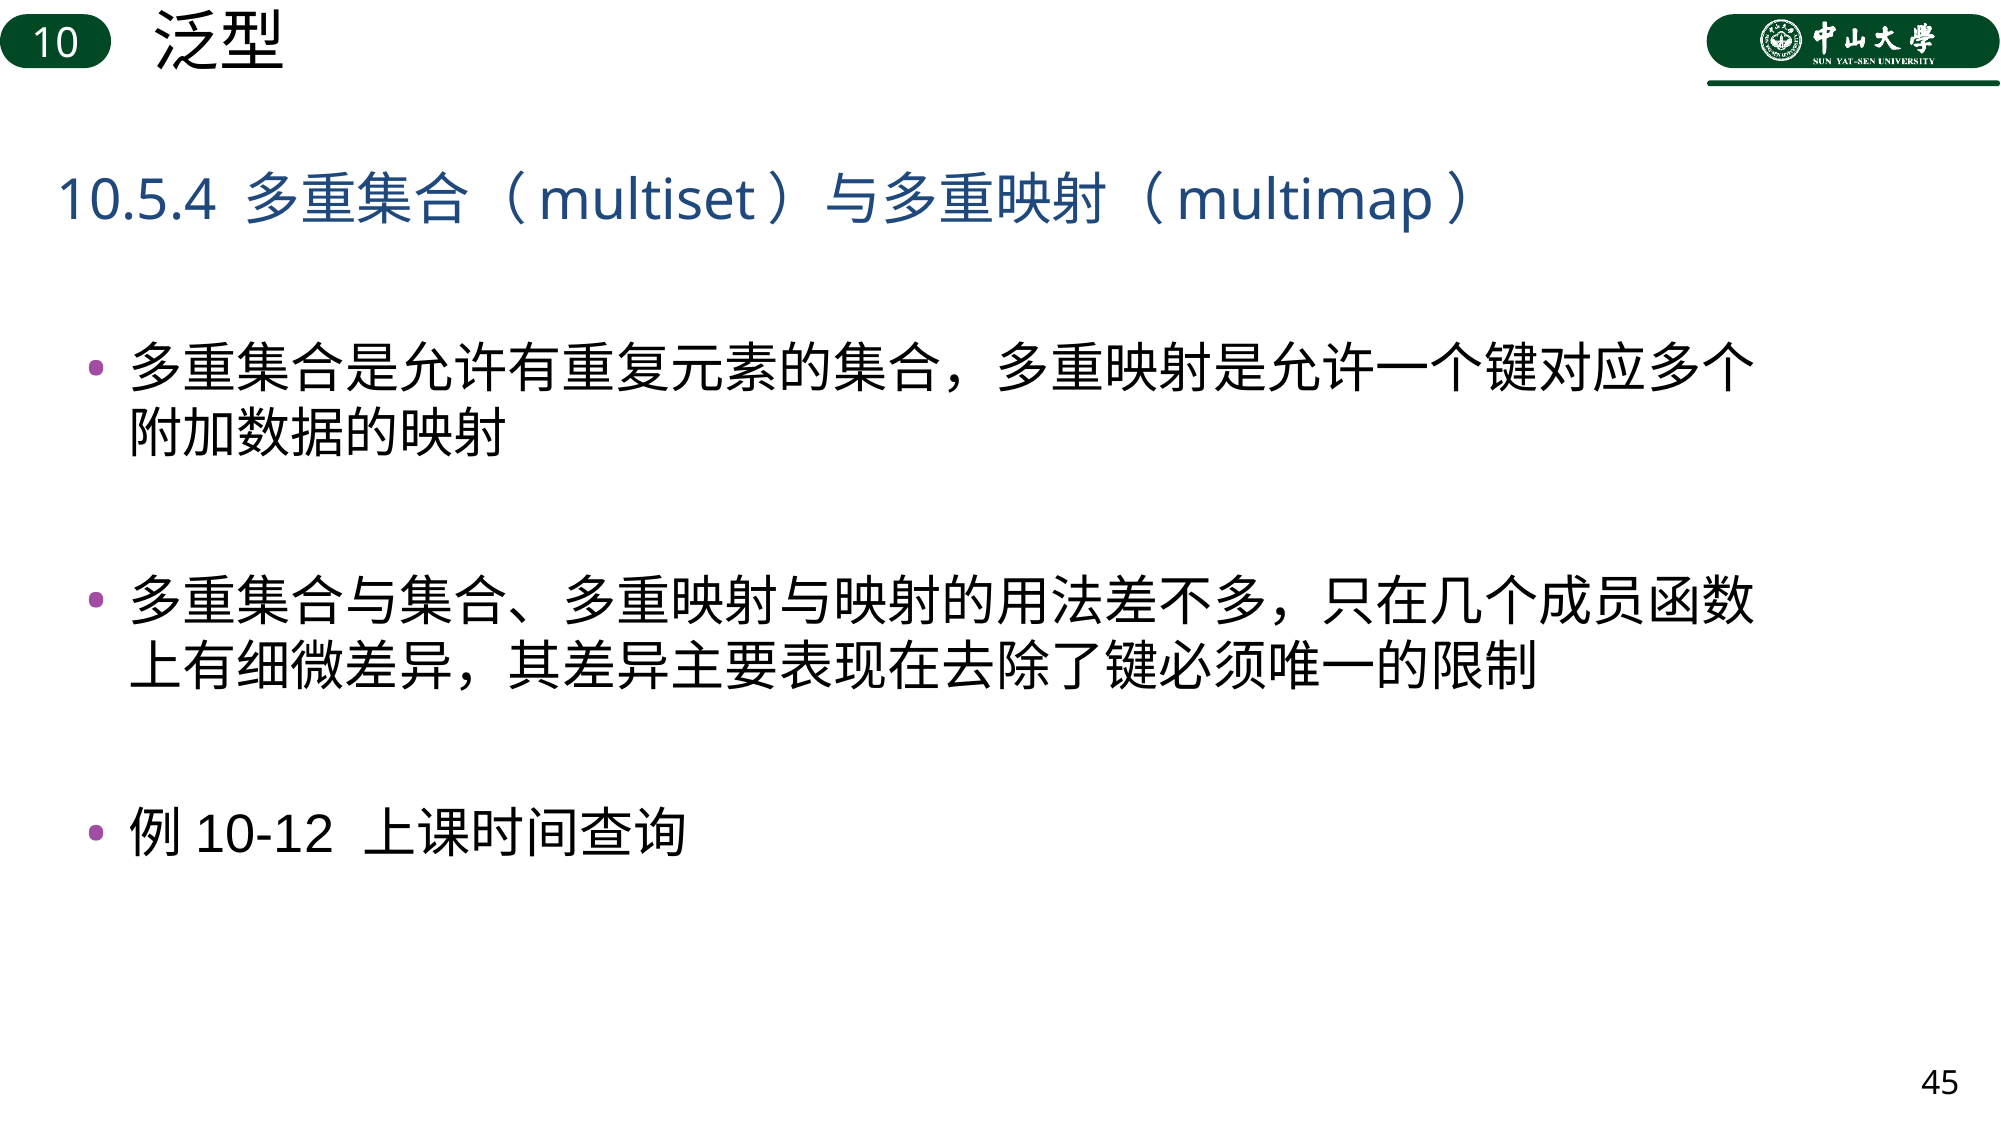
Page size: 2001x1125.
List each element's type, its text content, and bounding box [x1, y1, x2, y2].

text_box 10.5.4 多重集合（multiset）与多重映射（multimap） [41, 130, 1650, 264]
picture [1749, 8, 1957, 82]
slide_number 45 [1901, 1053, 1975, 1114]
text_box 10 [0, 13, 113, 70]
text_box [1706, 14, 2000, 87]
text_box 多重集合是允许有重复元素的集合，多重映射是允许一个键对应多个附加数据的映射 多重集合与集合、多重映射与映射的用法差不多，只在几个成员函数上有细微差异，其差异主要表现在去除了键必须唯一的限制 例10-12 上课时间查询 [53, 326, 1772, 1094]
text_box 泛型 [137, 0, 302, 87]
